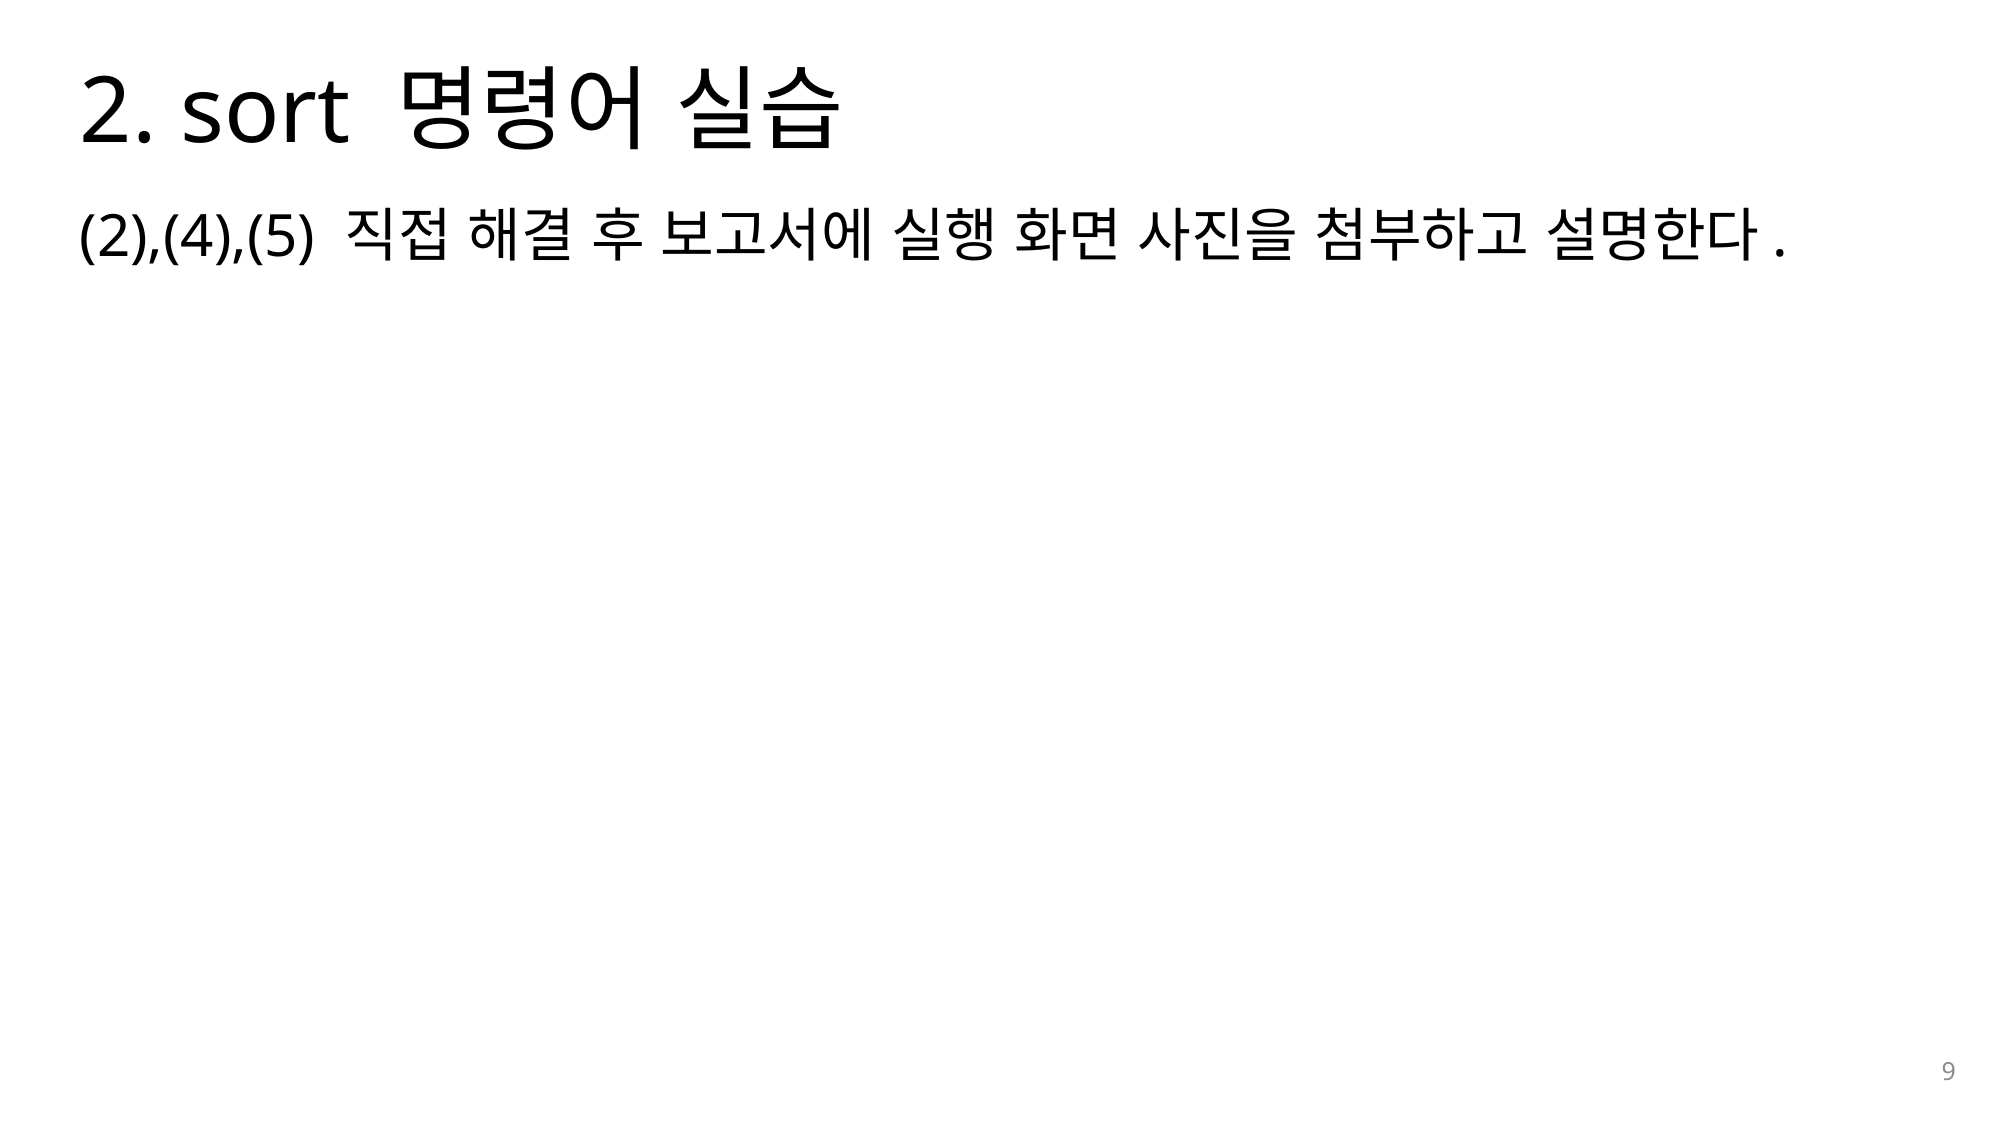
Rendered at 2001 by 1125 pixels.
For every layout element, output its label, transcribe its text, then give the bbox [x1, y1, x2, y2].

slide_number 9 [1520, 1042, 1971, 1103]
title 2. sort 명령어 실습 [64, 41, 1790, 185]
list (2),(4),(5) 직접 해결 후 보고서에 실행 화면 사진을 첨부하고 설명한다. [64, 198, 1936, 1012]
